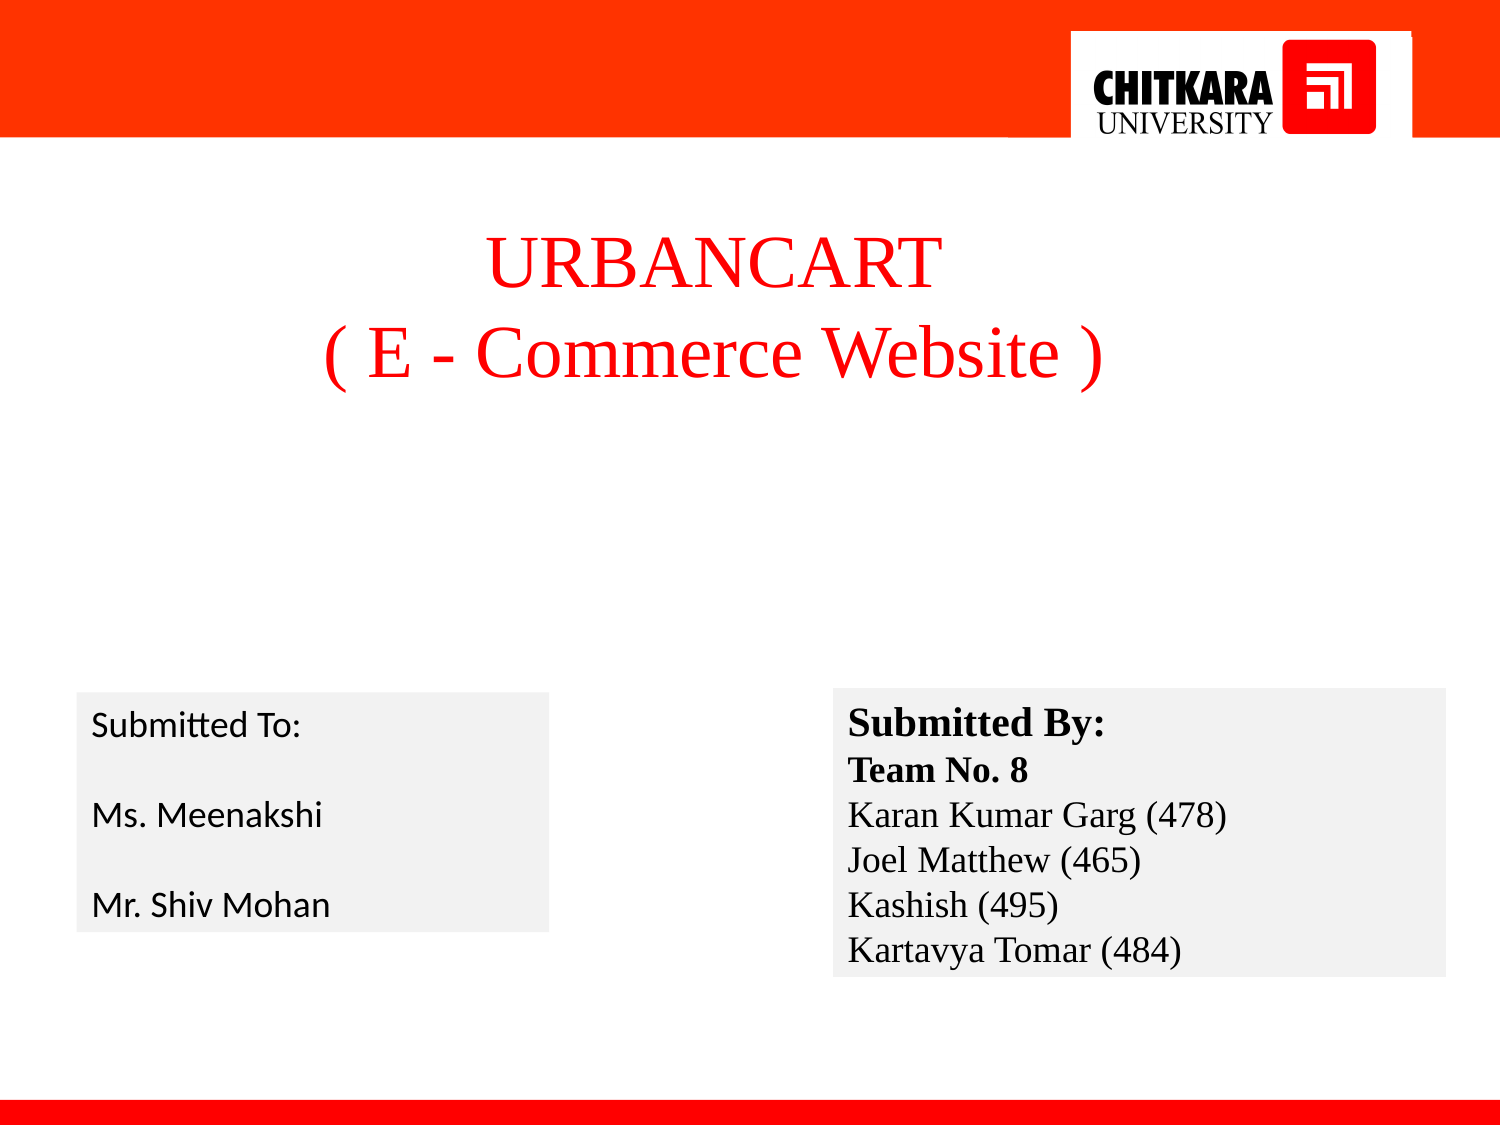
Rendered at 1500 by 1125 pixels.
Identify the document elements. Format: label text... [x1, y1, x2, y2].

text_box URBANCART ( E - Commerce Website ) [171, 205, 1258, 400]
text_box Submitted To: Ms. Meenakshi Mr. Shiv Mohan [76, 692, 550, 933]
picture [1074, 37, 1391, 138]
text_box Submitted By: Team No. 8 Karan Kumar Garg (478) Joel Matthew (465) Kashish (495) Kartavya Tomar (484) [832, 687, 1447, 978]
